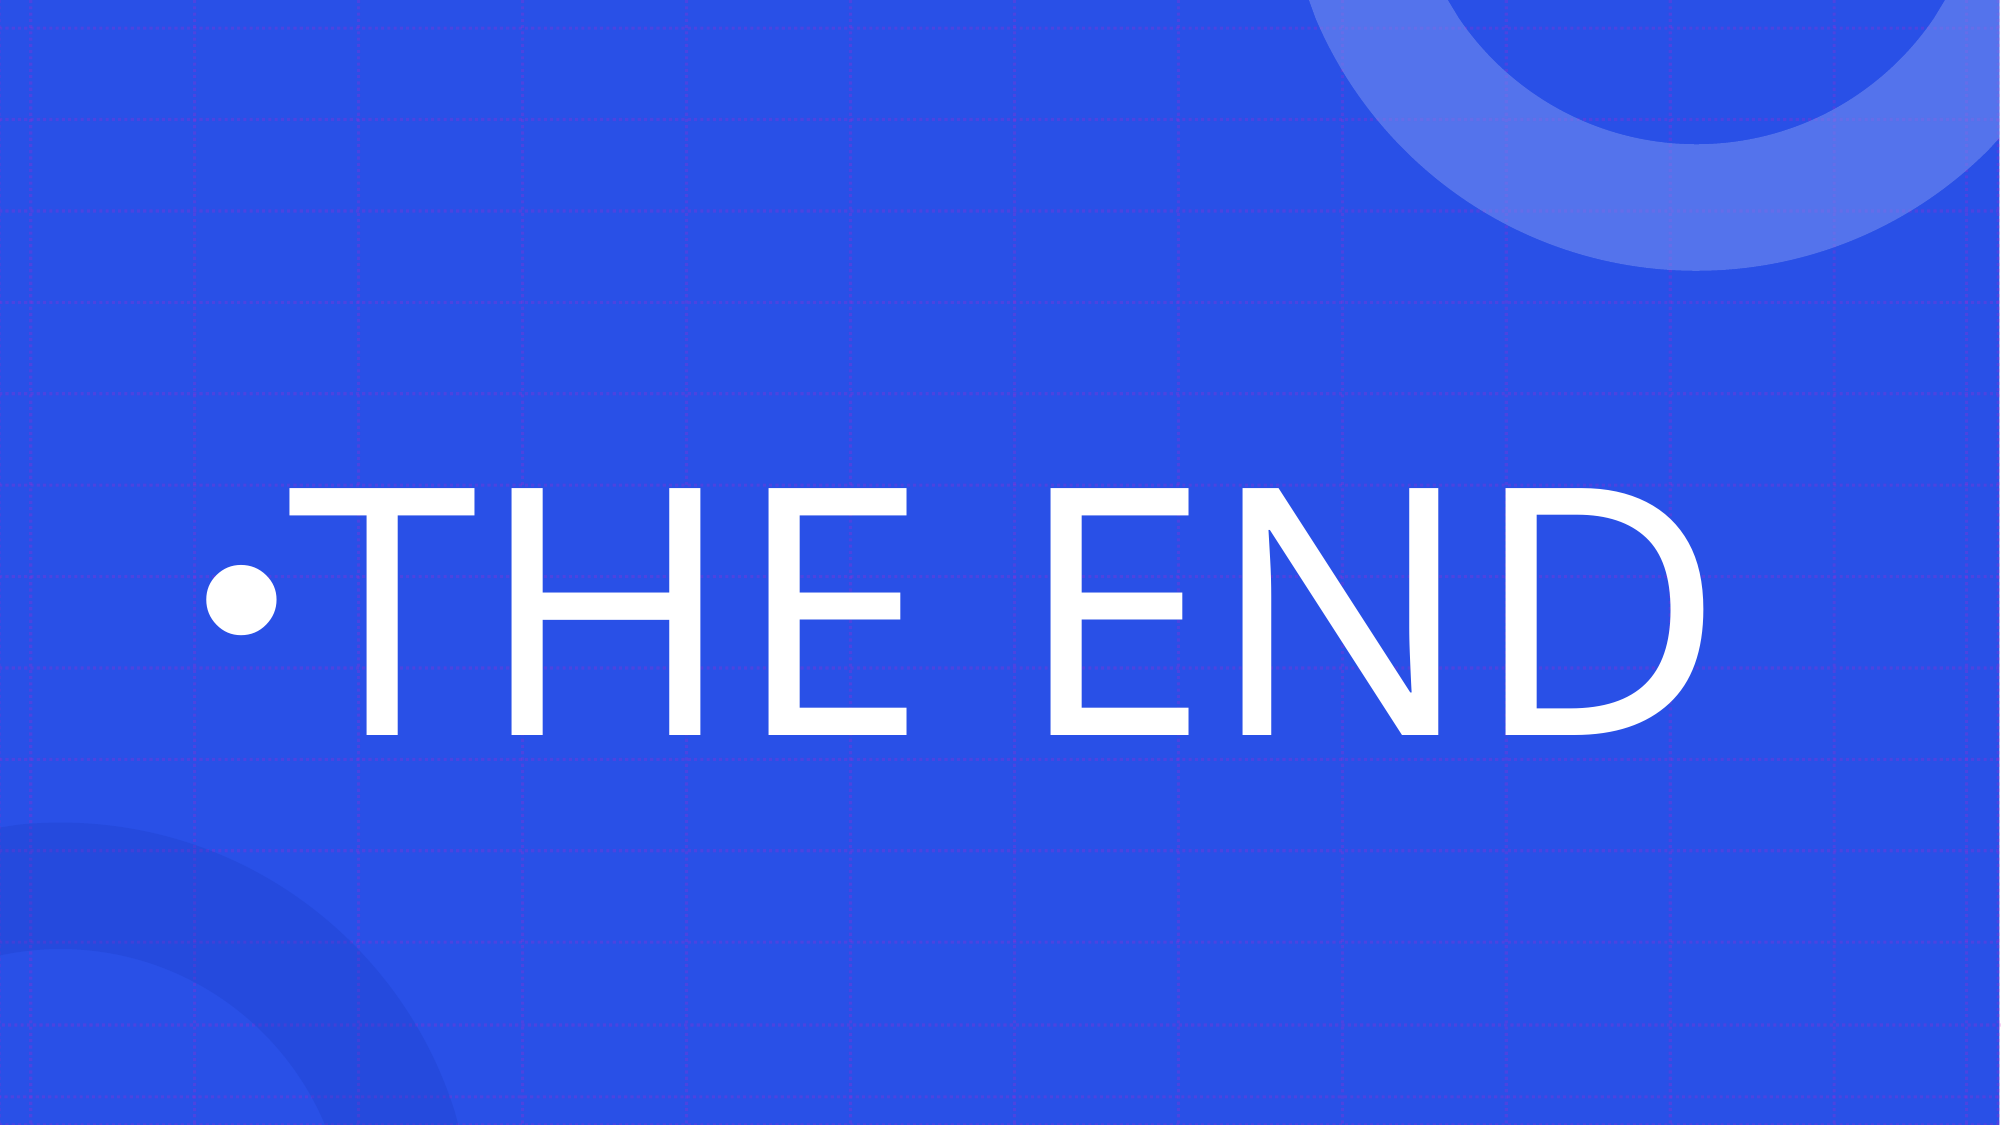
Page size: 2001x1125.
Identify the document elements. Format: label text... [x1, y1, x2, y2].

list THE END [81, 340, 1841, 1055]
